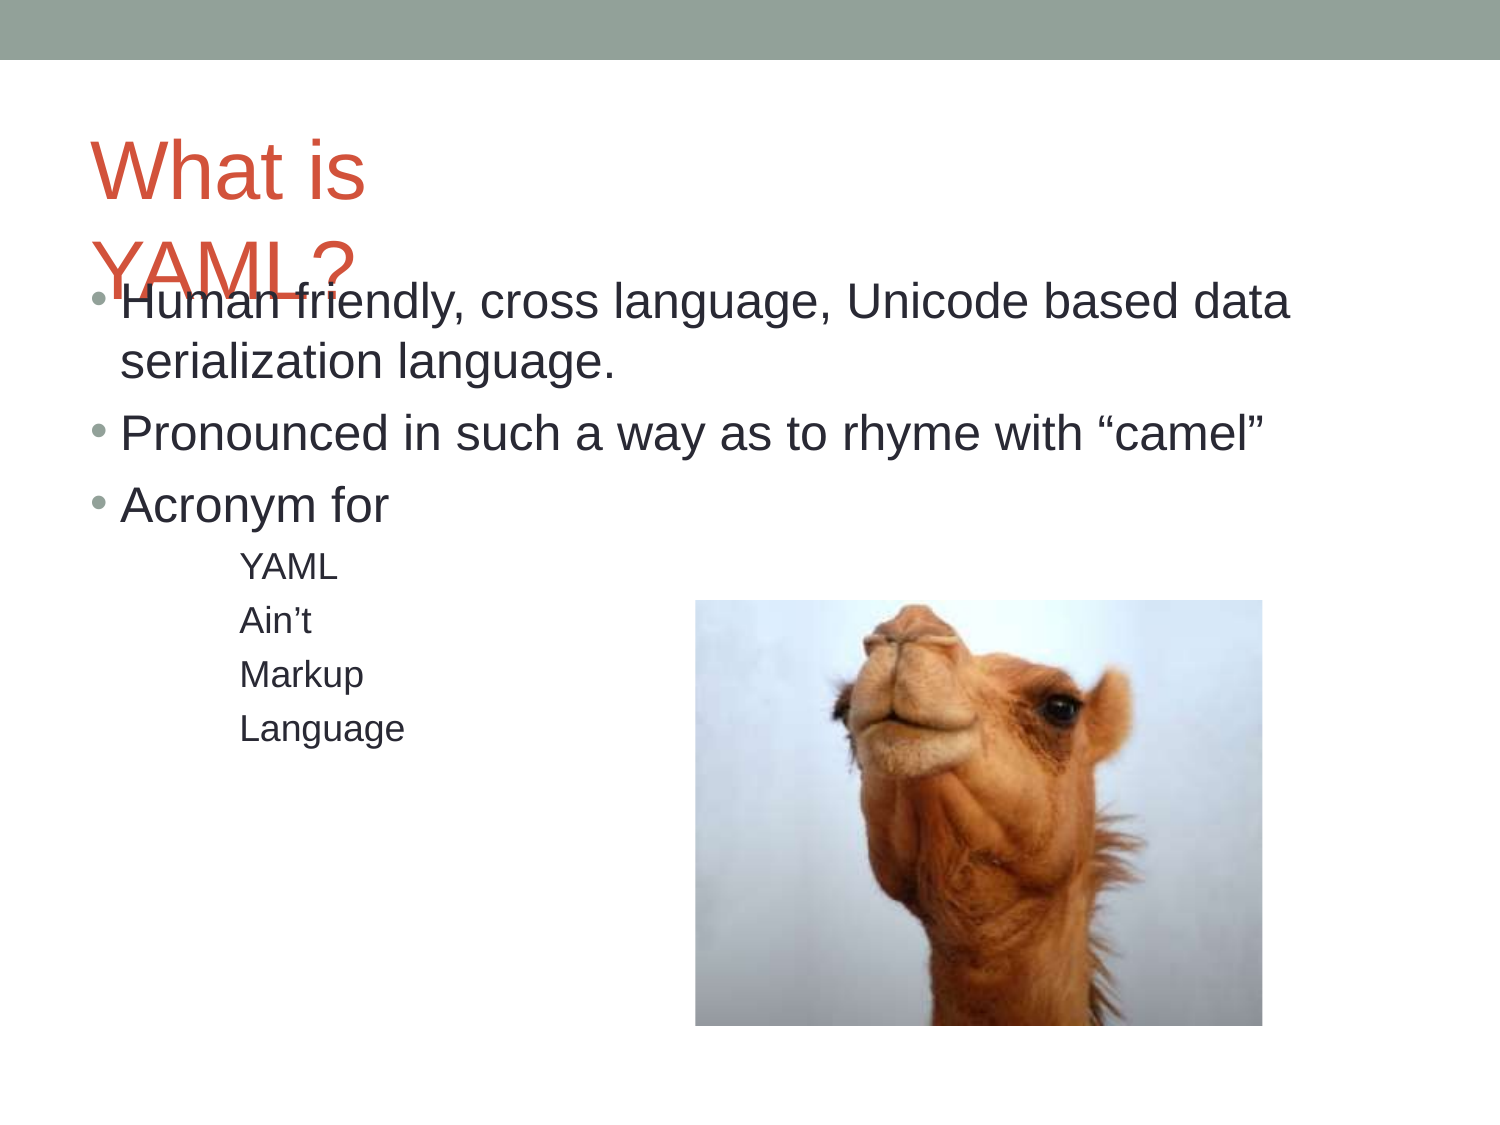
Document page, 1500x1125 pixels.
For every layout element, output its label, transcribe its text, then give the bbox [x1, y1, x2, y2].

text_box Human friendly, cross language, Unicode based data serialization language. Pronounced in such a way as to rhyme with “camel” Acronym for YAML Ain’t Markup Language [87, 266, 1298, 749]
text_box [695, 600, 1263, 1026]
title What is YAML? [87, 114, 634, 266]
